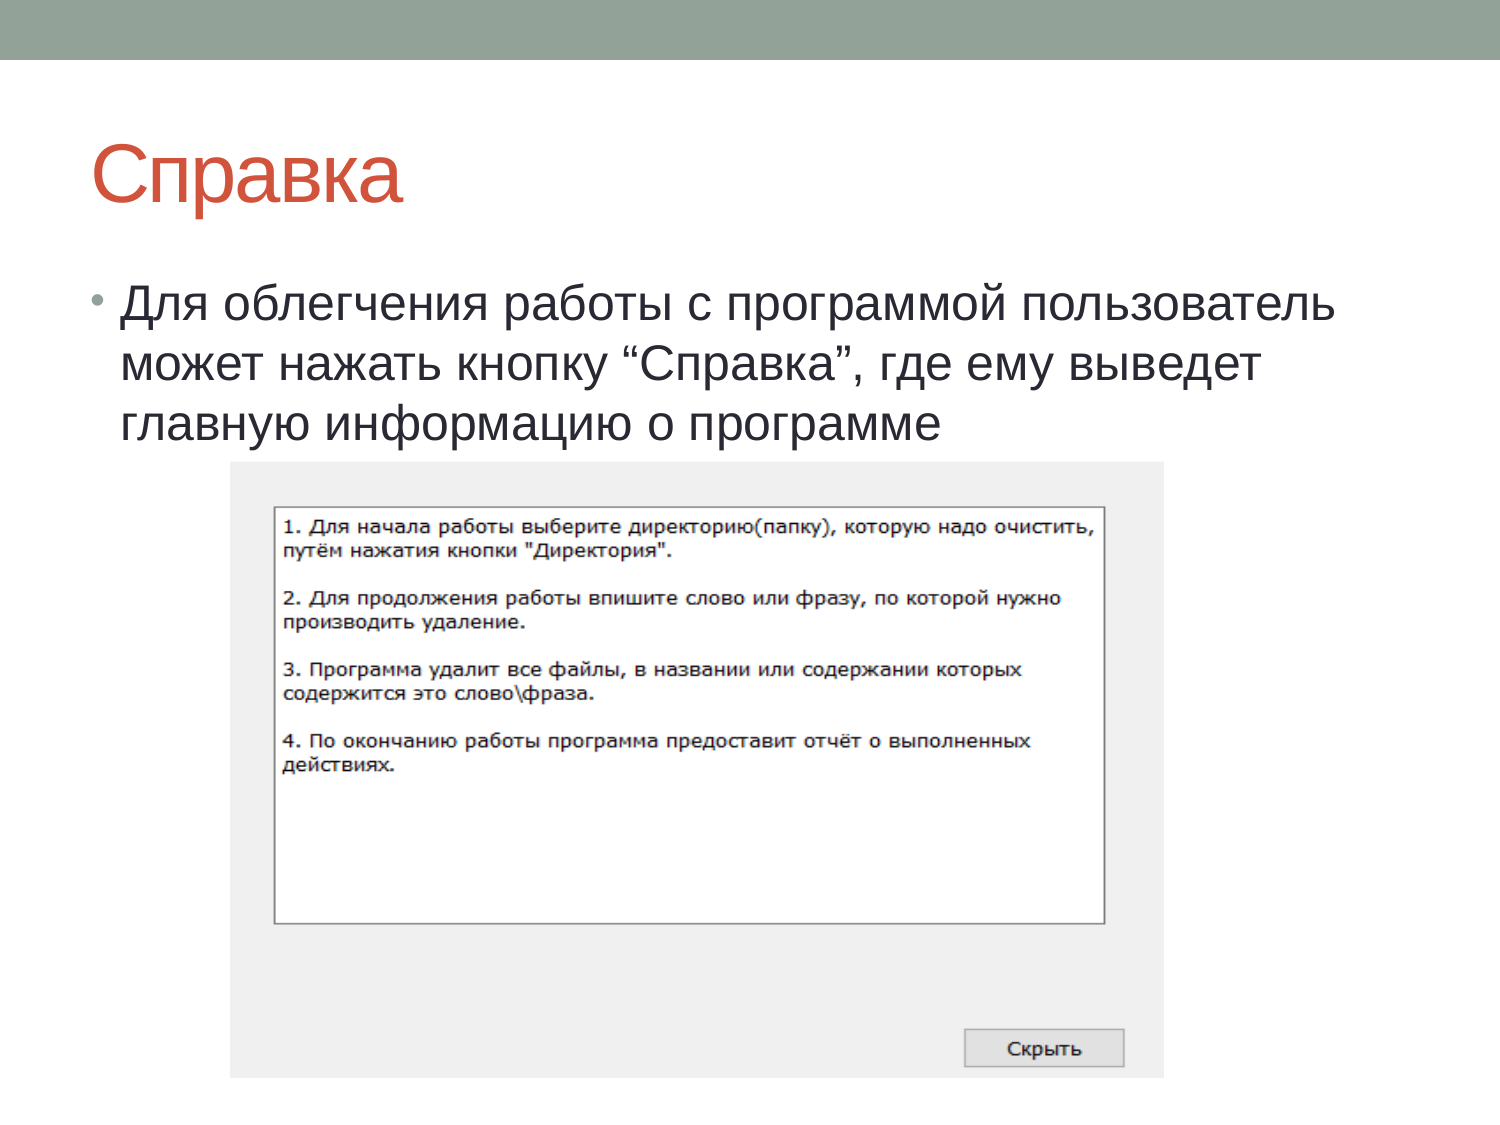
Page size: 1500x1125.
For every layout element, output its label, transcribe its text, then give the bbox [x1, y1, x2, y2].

title Справка [75, 87, 1425, 250]
list Для облегчения работы с программой пользователь может нажать кнопку “Справка”, где ему выведет главную информацию о программе [75, 262, 1425, 1063]
picture [229, 459, 1164, 1079]
